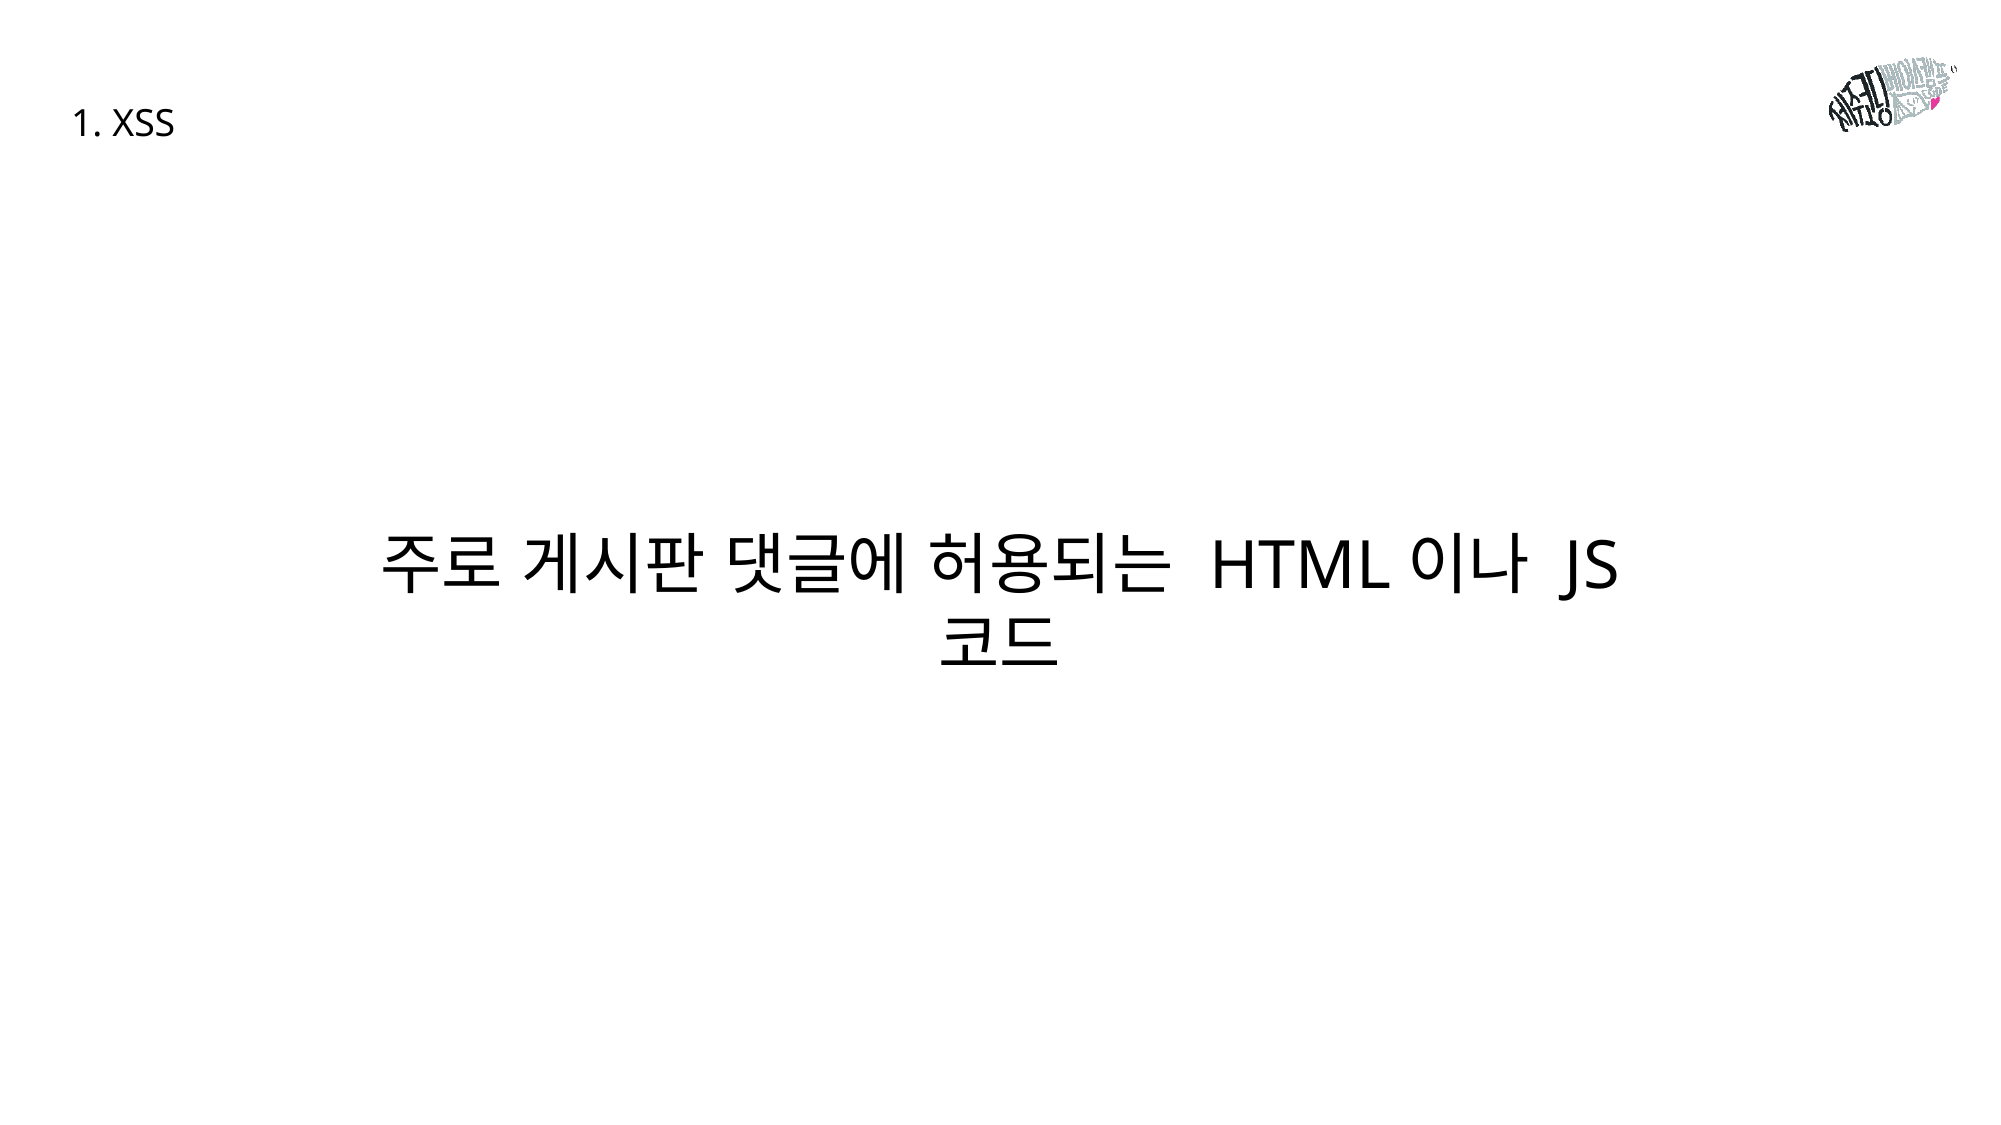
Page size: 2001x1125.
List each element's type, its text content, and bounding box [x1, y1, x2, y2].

text_box 주로 게시판 댓글에 허용되는 HTML이나 JS 코드 [291, 514, 1709, 690]
picture [1829, 57, 1957, 133]
text_box 1. XSS [56, 92, 190, 152]
